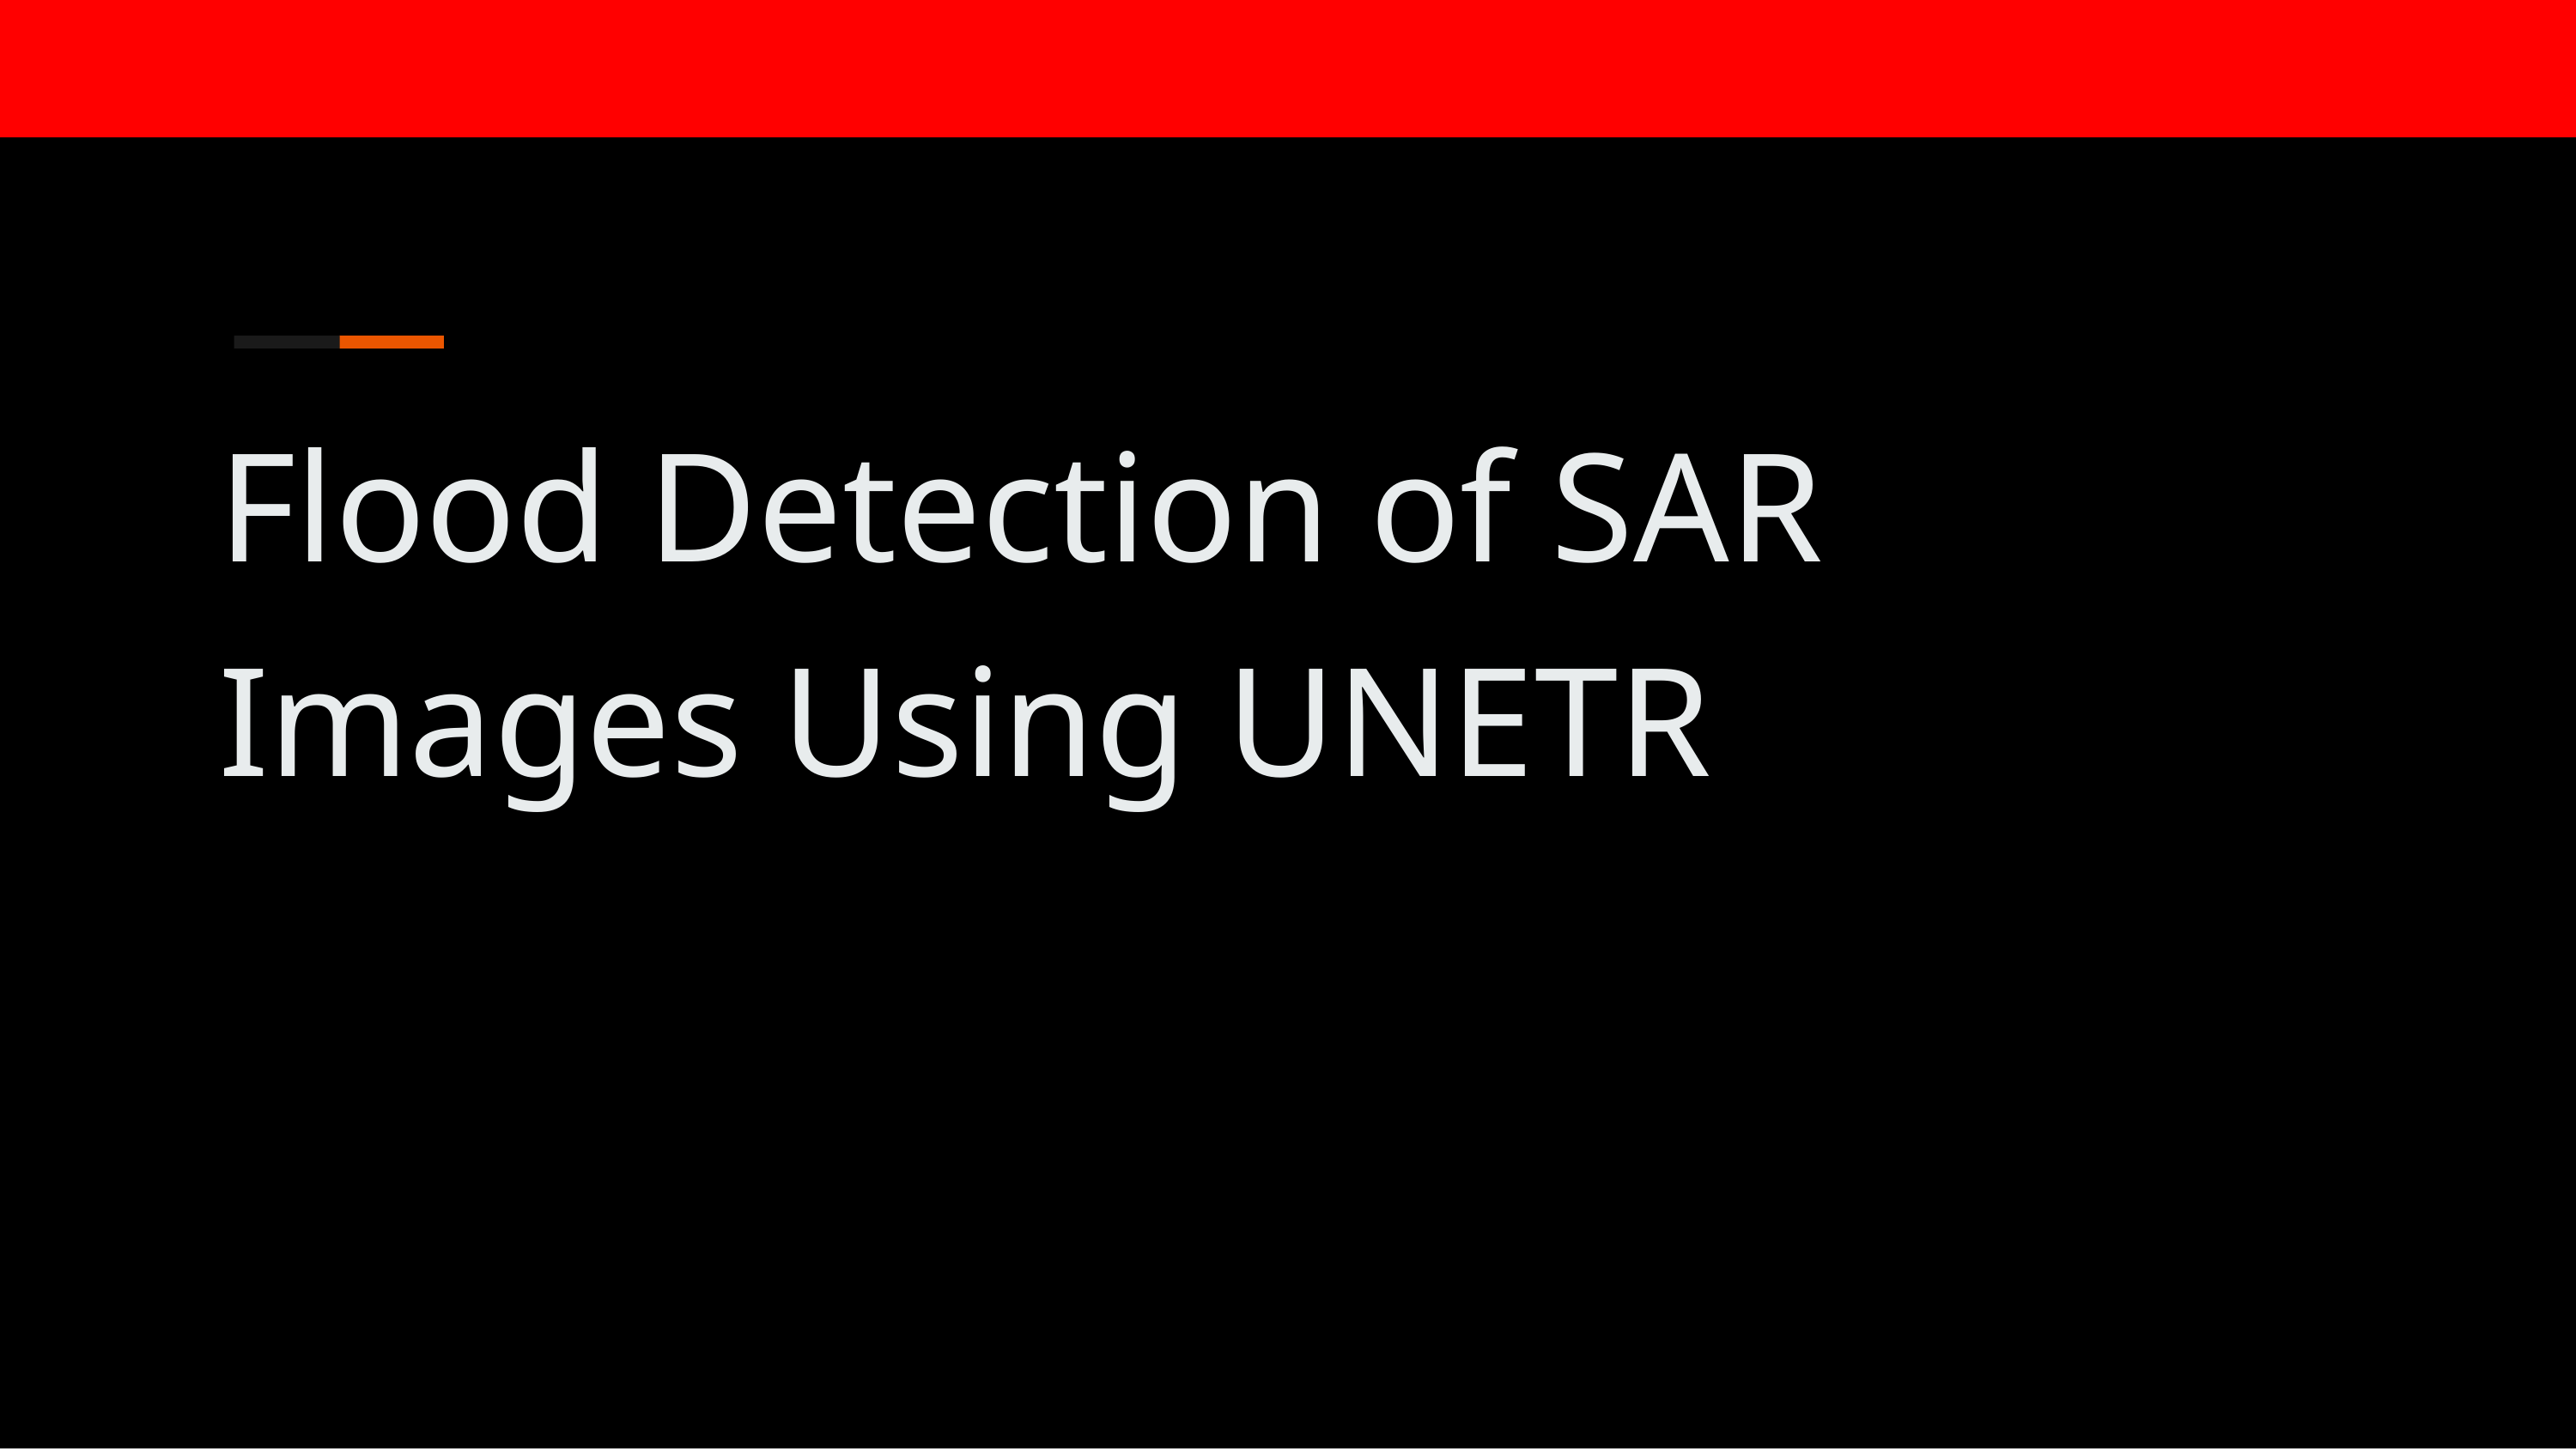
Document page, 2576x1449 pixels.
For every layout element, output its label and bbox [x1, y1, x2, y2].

text_box [0, 0, 2576, 1449]
